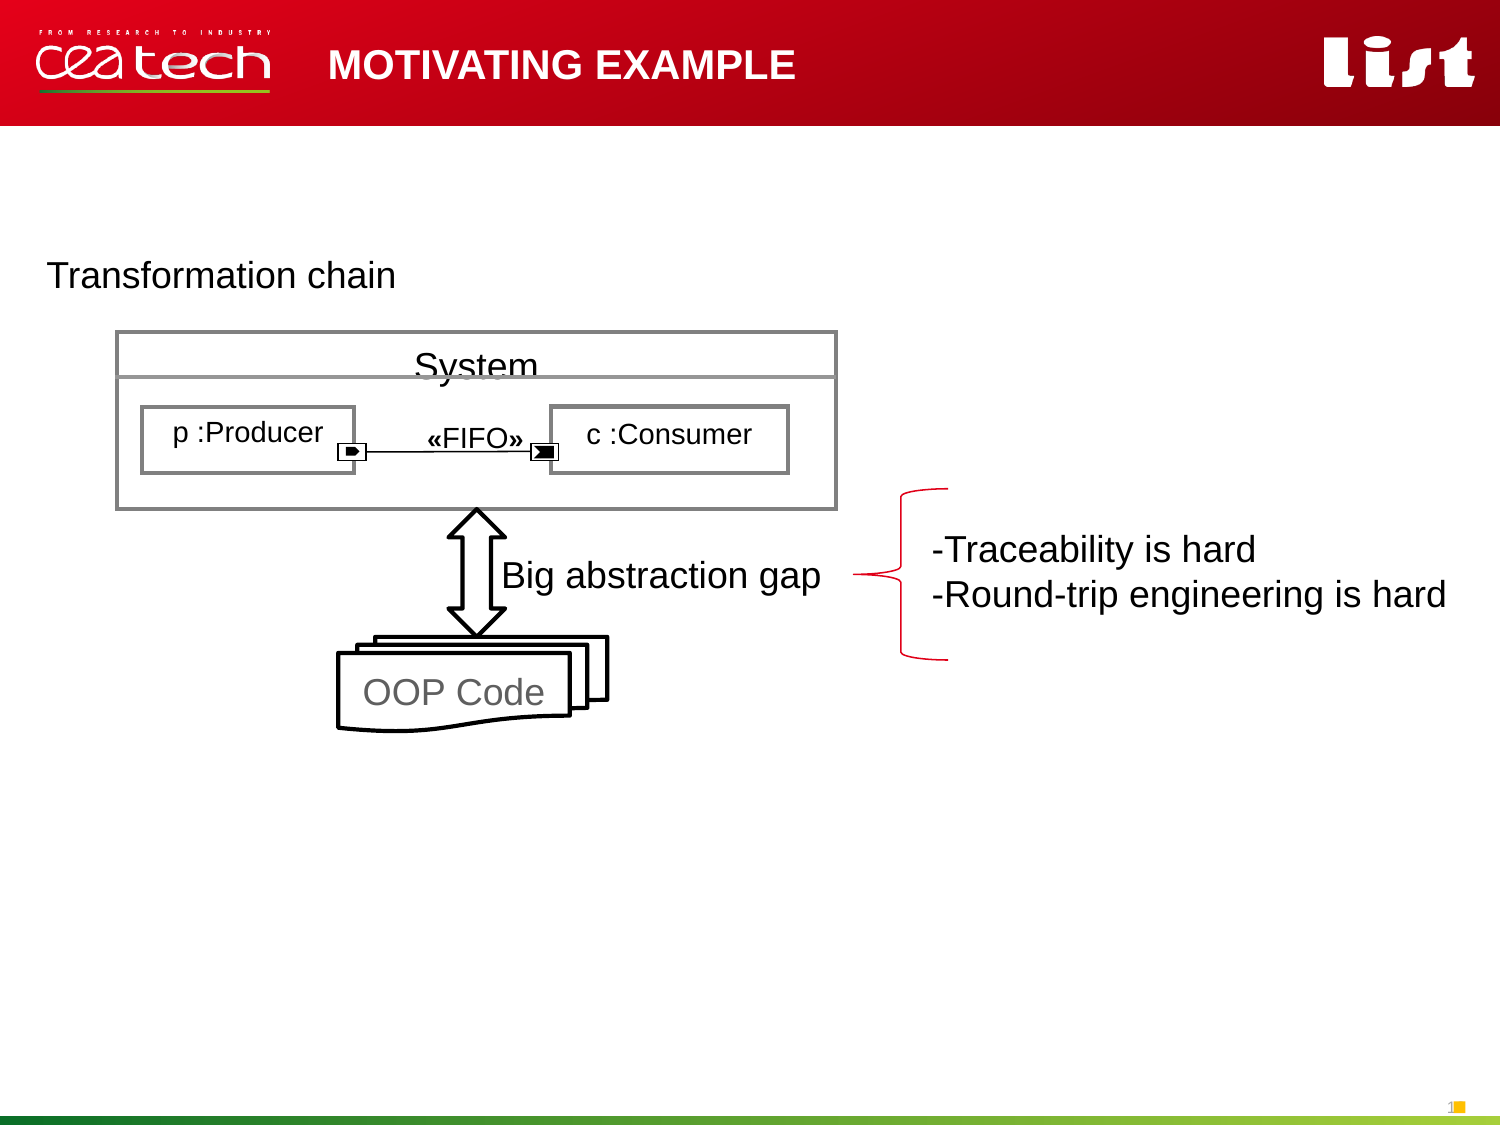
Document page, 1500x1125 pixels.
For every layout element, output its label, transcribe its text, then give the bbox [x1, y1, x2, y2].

text_box [446, 518, 508, 639]
picture [1324, 36, 1475, 87]
text_box OOP Code [336, 634, 610, 734]
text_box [115, 331, 837, 510]
picture [36, 30, 270, 93]
text_box -Traceability is hard -Round-trip engineering is hard [916, 518, 1473, 623]
text_box Transformation chain [31, 243, 412, 304]
text_box [852, 487, 949, 661]
text_box Big abstraction gap [486, 544, 837, 604]
list Motivating example [312, 15, 1105, 110]
